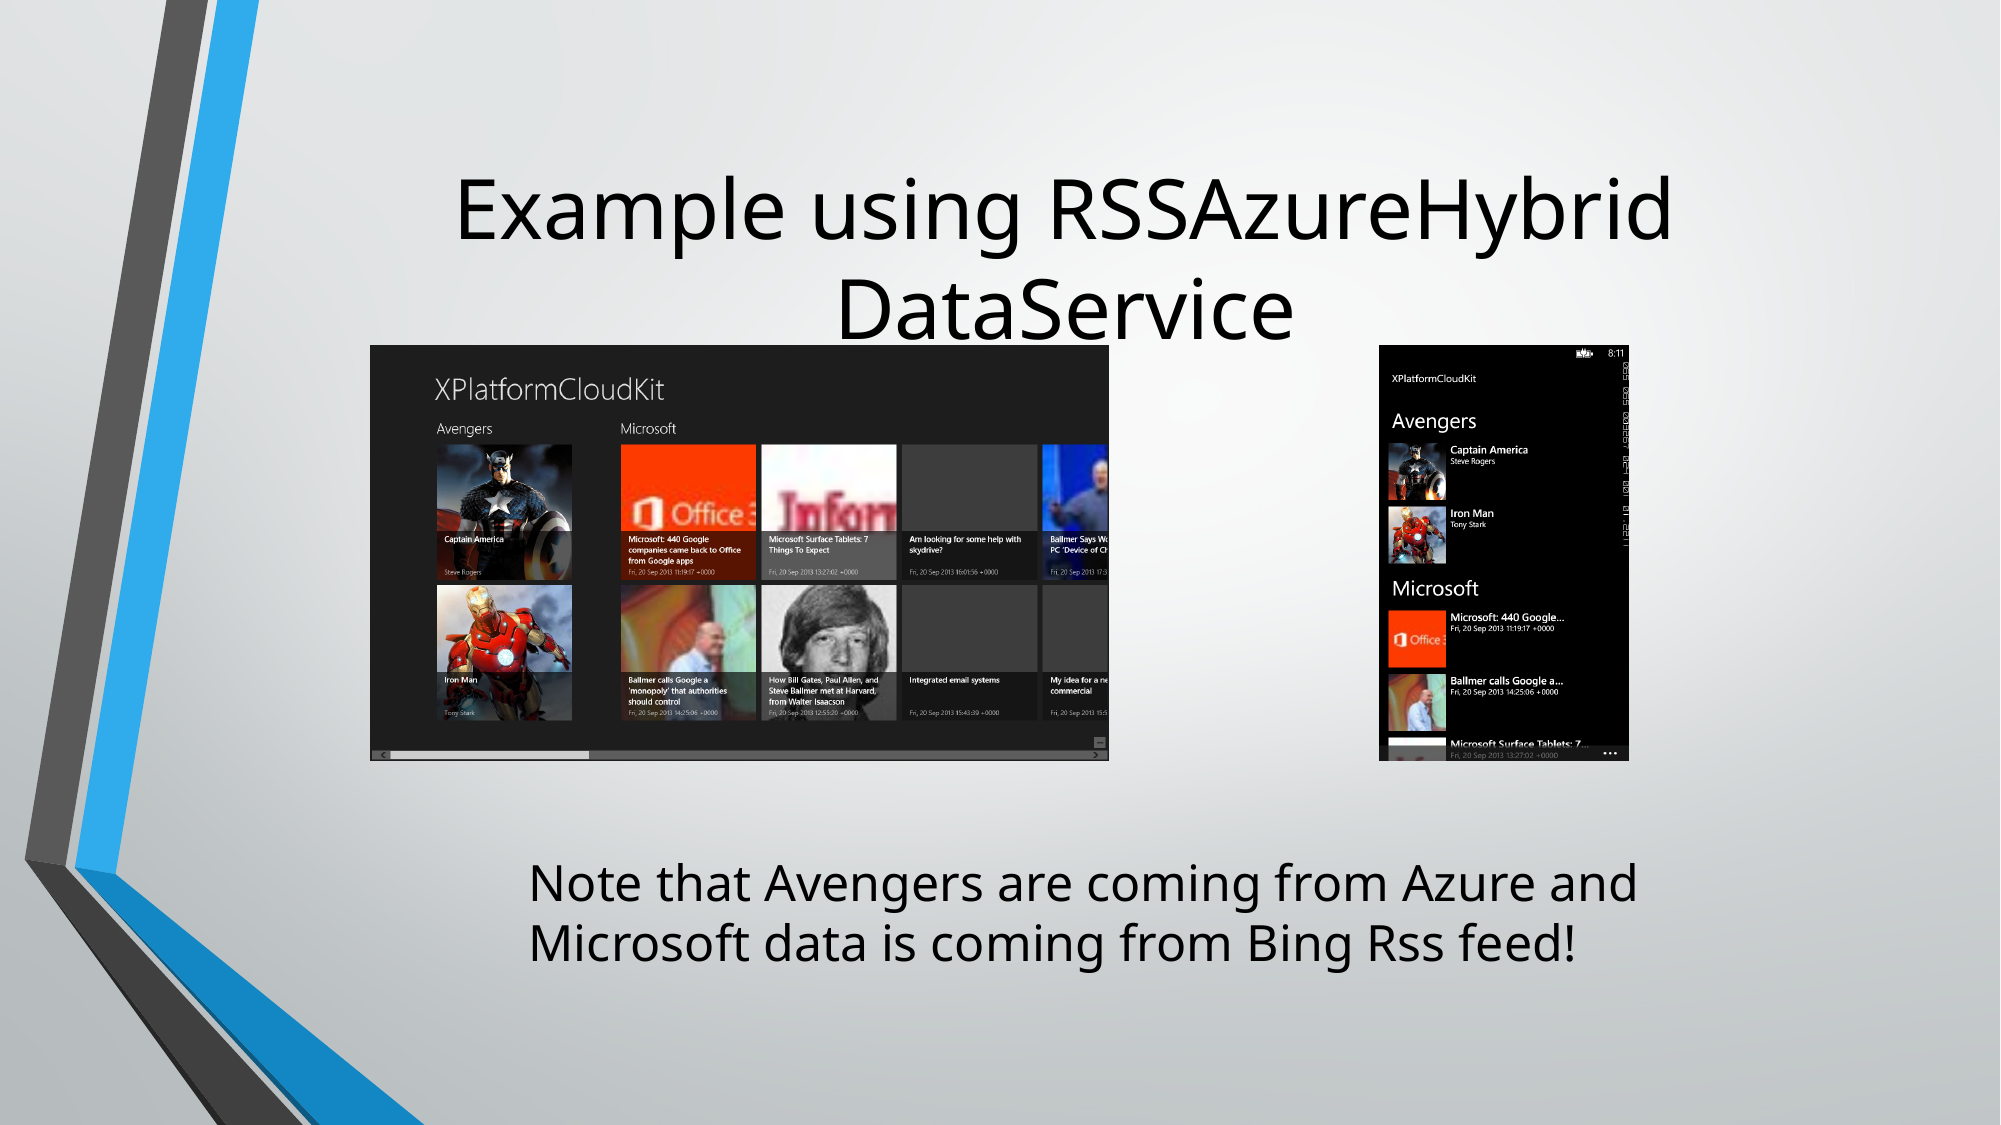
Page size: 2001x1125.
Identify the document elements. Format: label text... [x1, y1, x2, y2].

picture [1379, 345, 1629, 761]
picture [370, 345, 1110, 761]
title Example using RSSAzureHybrid DataService [243, 112, 1887, 400]
list Note that Avengers are coming from Azure and Microsoft data is coming from Bing Rss feed! [513, 755, 1705, 1067]
